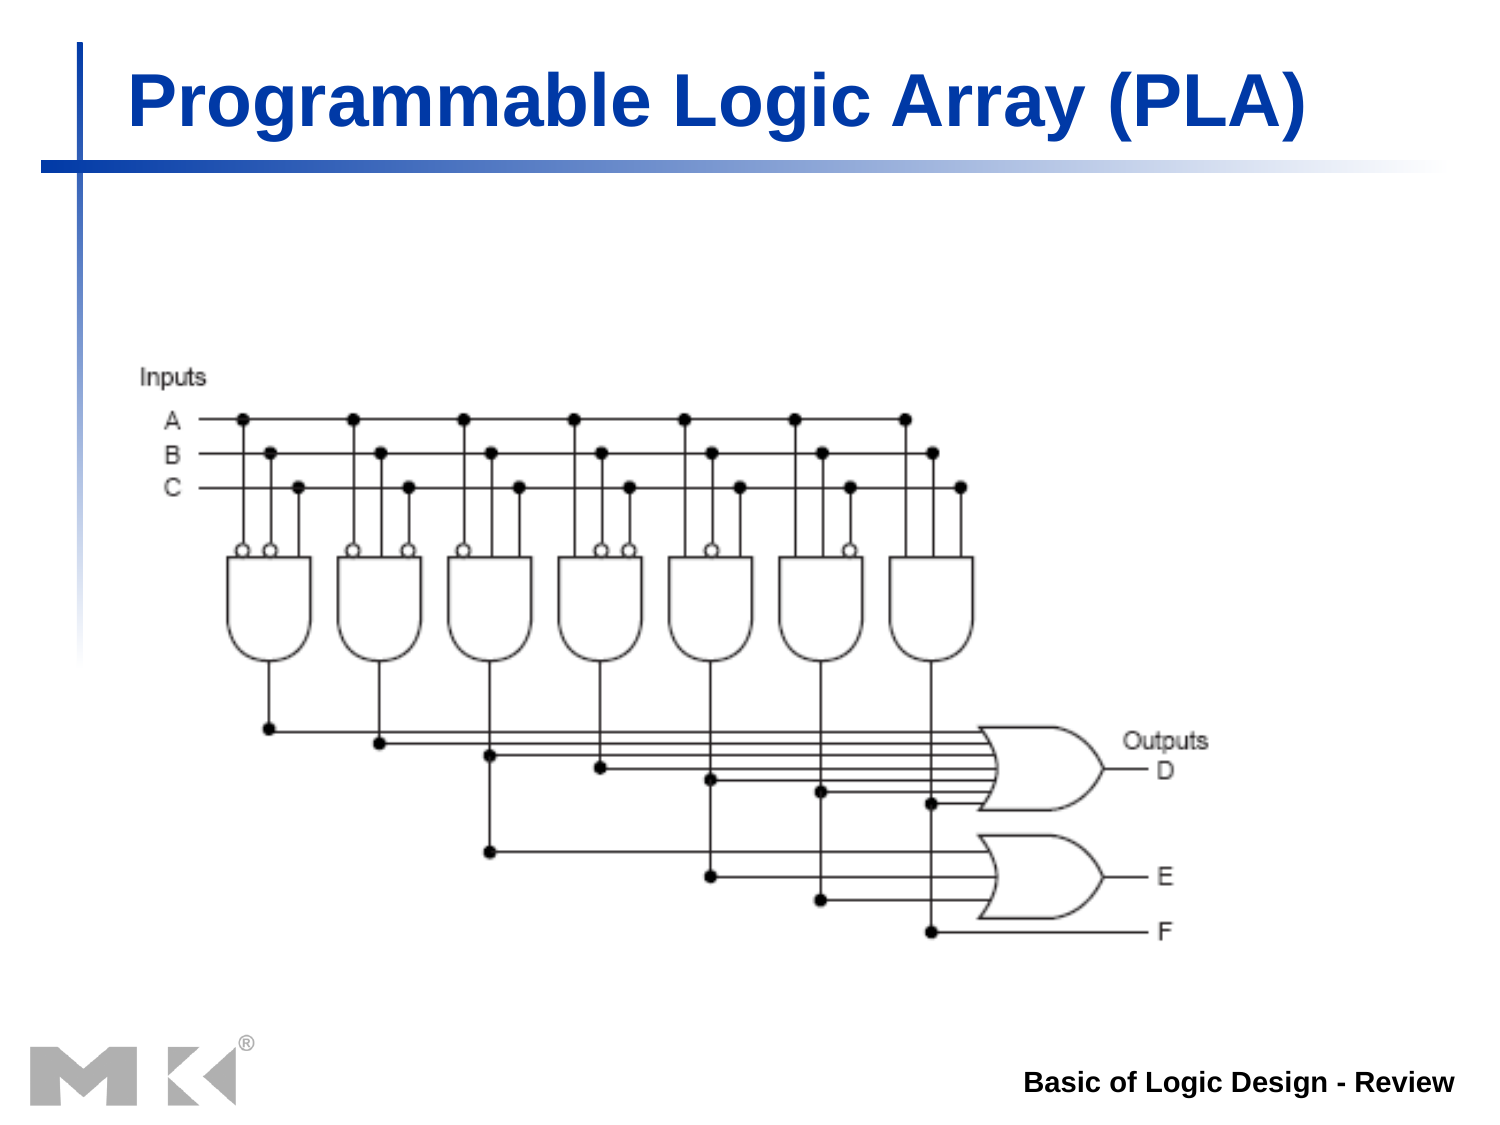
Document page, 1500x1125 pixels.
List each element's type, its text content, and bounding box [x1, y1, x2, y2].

picture [29, 1034, 255, 1106]
title Programmable Logic Array (PLA) [111, 42, 1468, 150]
footer Basic of Logic Design - Review [277, 1046, 1471, 1106]
picture [112, 337, 1226, 948]
